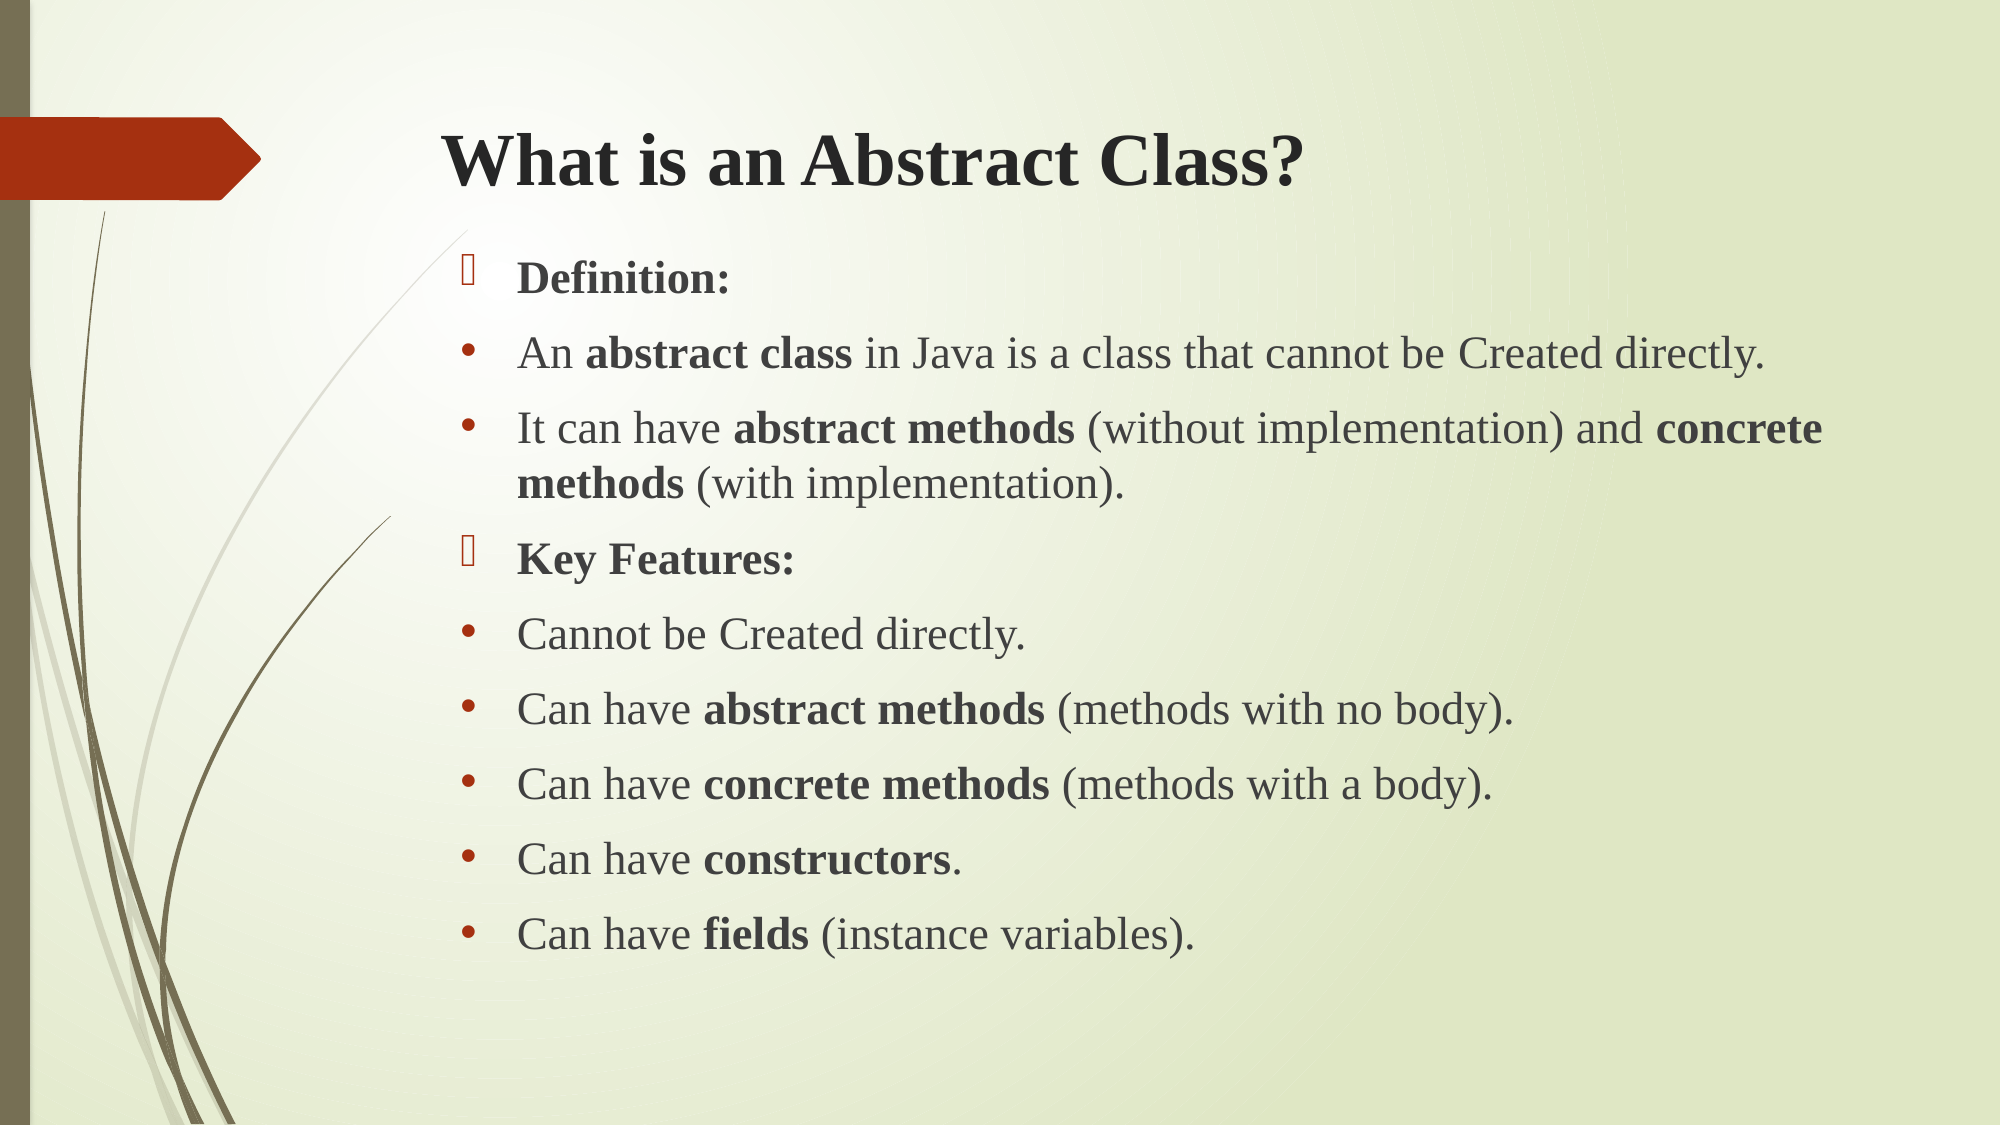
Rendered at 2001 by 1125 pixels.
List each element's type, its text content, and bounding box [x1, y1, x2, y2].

list Definition: An abstract class in Java is a class that cannot be Created directly. It can have abstract methods (without implementation) and concrete methods (with implementation). Key Features: Cannot be Created directly. Can have abstract methods (methods with no body). Can have concrete methods (methods with a body). Can have constructors. Can have fields (instance variables). [445, 239, 1888, 970]
title What is an Abstract Class? [425, 102, 1888, 313]
